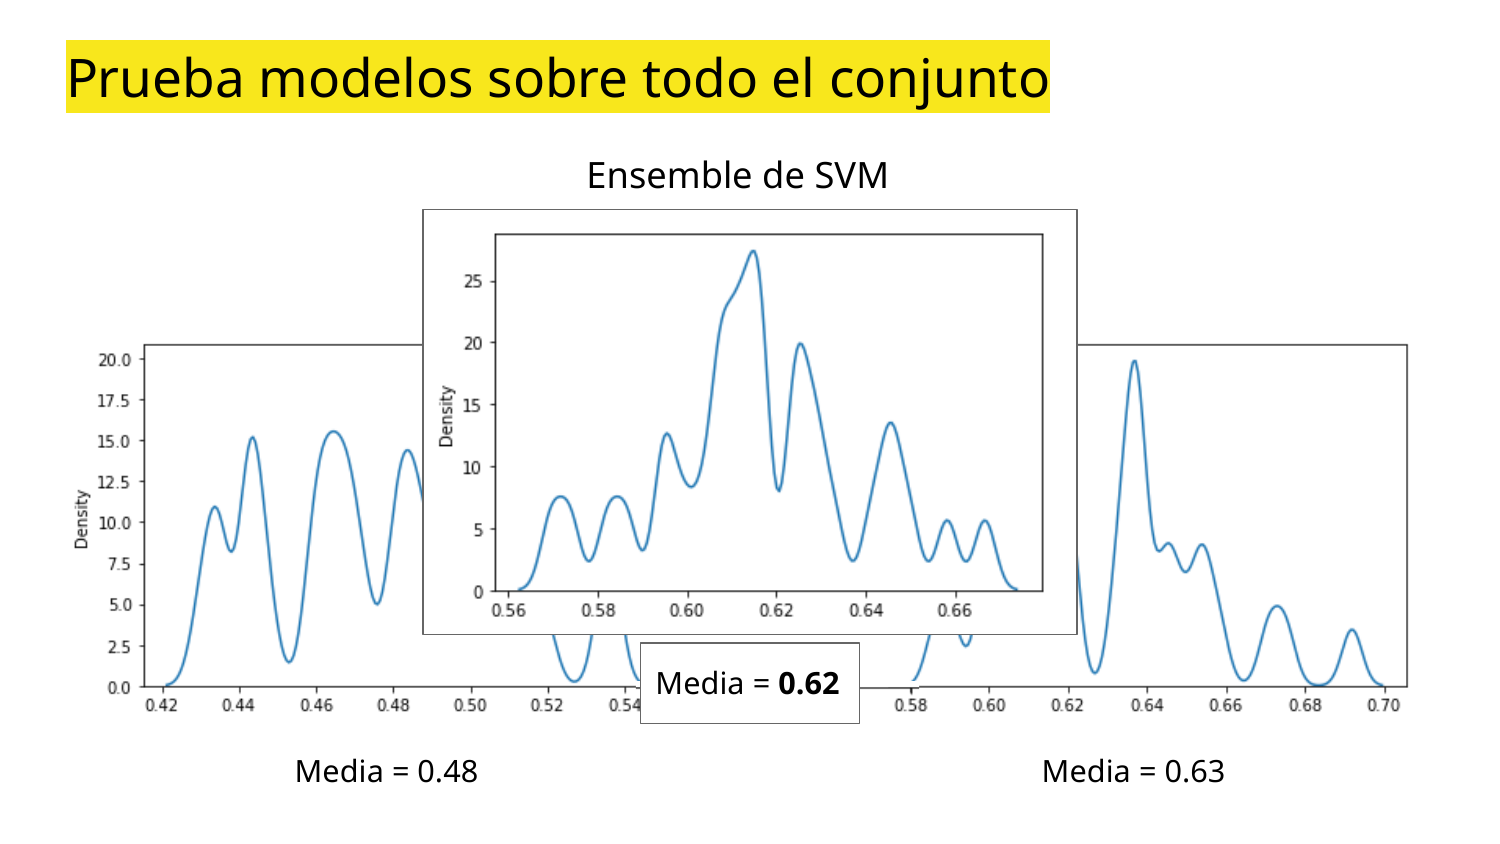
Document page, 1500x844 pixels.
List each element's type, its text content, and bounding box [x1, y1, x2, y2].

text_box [64, 335, 1416, 724]
picture [427, 224, 1052, 630]
text_box [423, 209, 1077, 334]
list Media = 0.63 [1026, 733, 1246, 812]
list Media = 0.48 [279, 733, 499, 812]
list Ensemble de SVM [571, 131, 929, 209]
title Prueba modelos sobre todo el conjunto [51, 29, 1449, 124]
